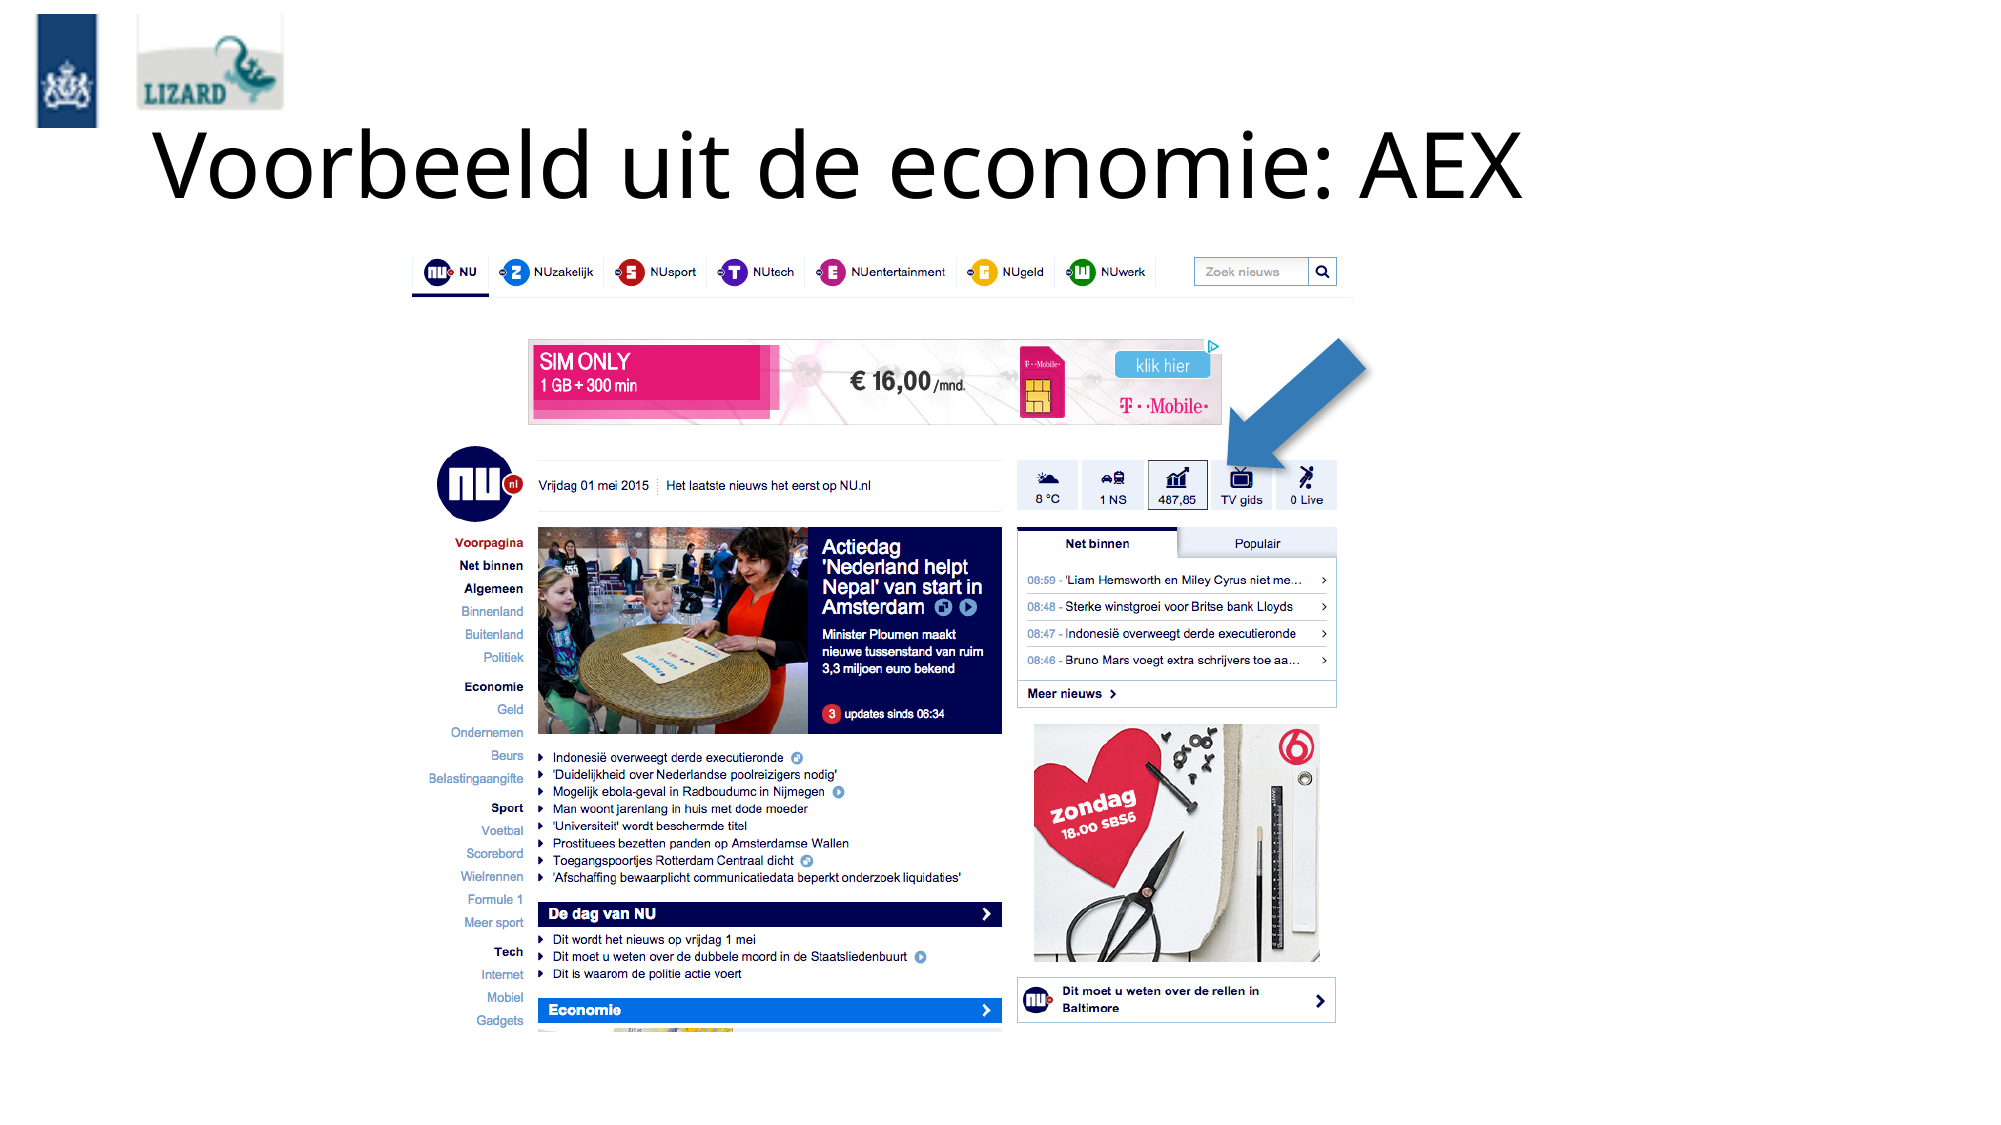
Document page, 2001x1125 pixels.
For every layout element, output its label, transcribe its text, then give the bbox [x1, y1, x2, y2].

title Voorbeeld uit de economie: AEX [137, 59, 1863, 278]
picture [409, 252, 1354, 1032]
text_box [1354, 355, 1367, 380]
picture [0, 14, 406, 128]
